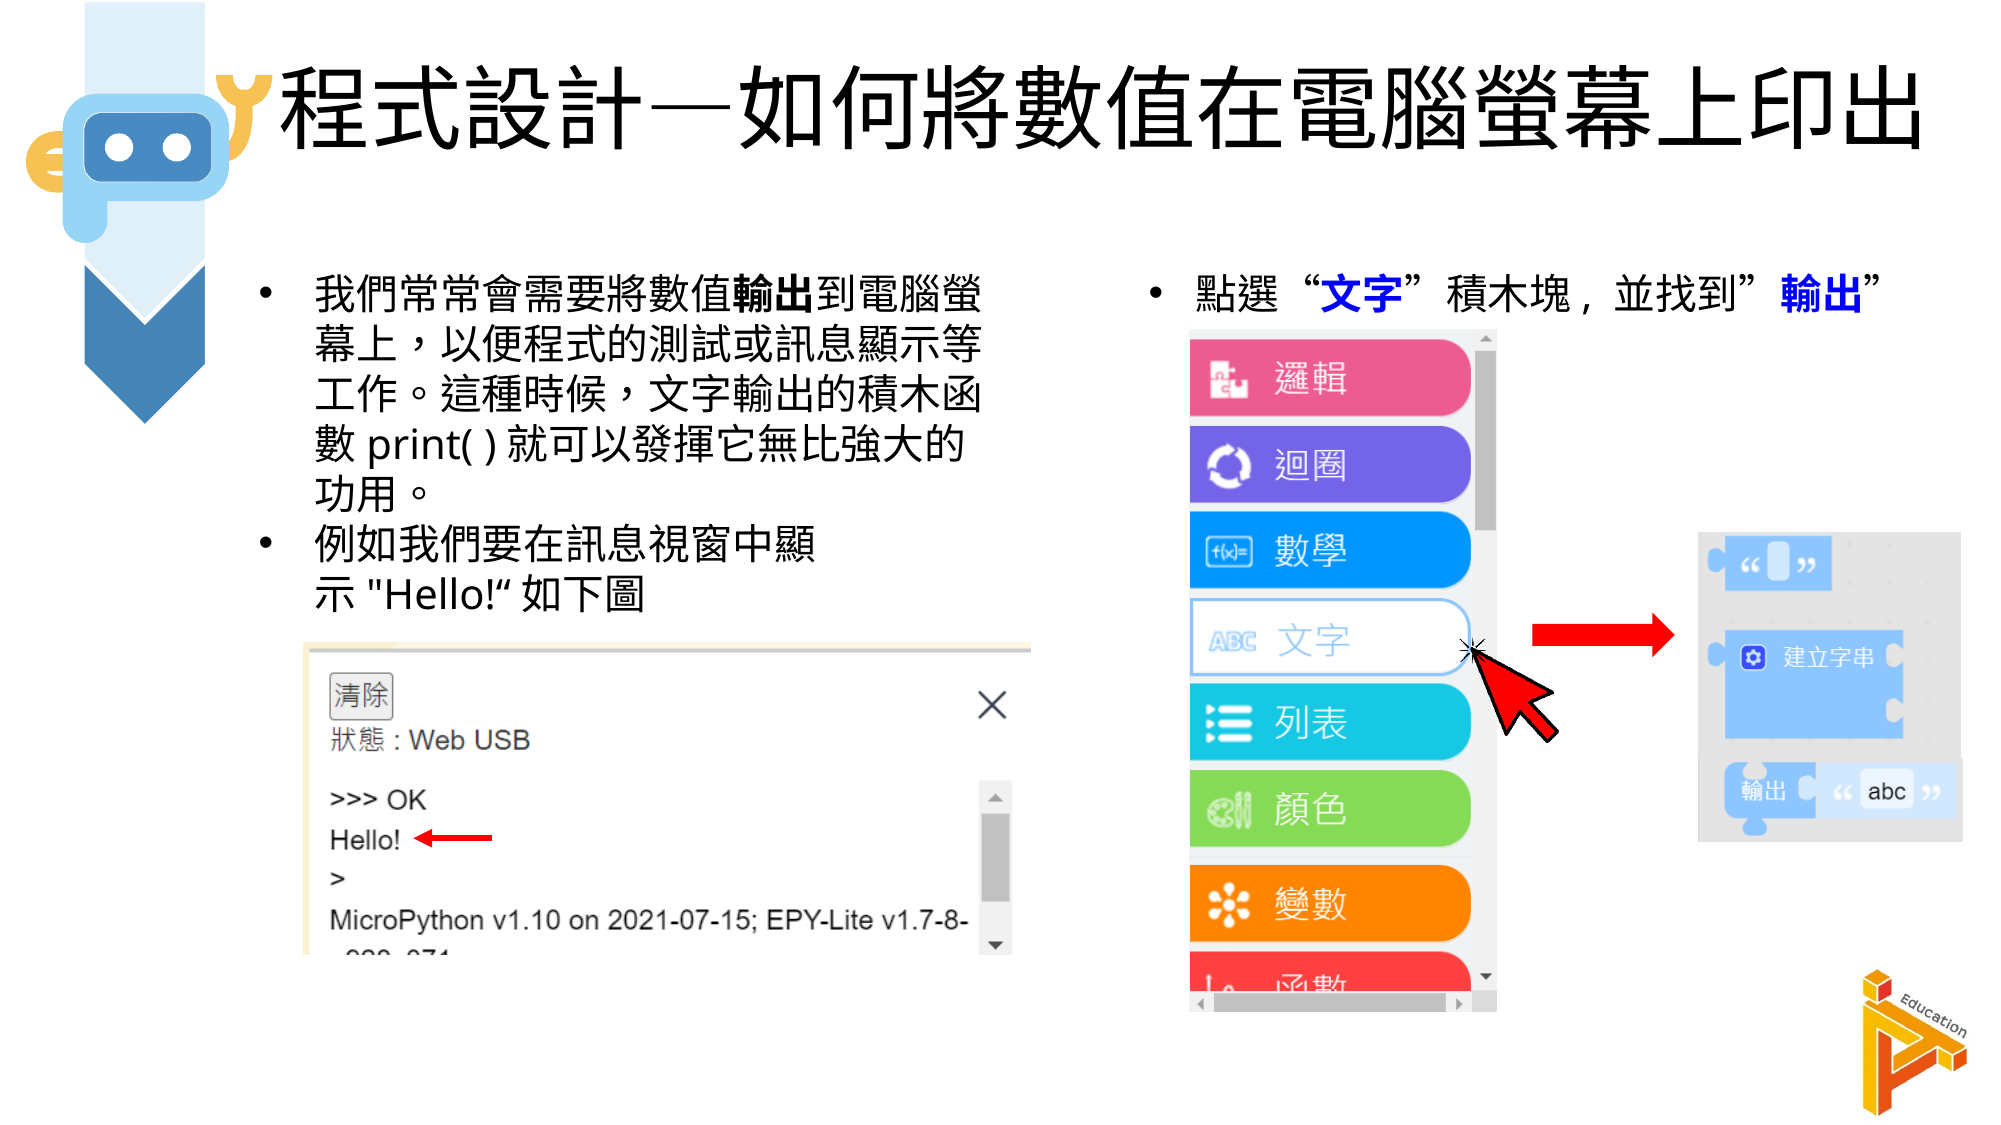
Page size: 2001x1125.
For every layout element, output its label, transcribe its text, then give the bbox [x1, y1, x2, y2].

picture [1833, 959, 1999, 1125]
picture [1189, 329, 1559, 1012]
text_box 點選“文字”積木塊, 並找到”輸出” [1133, 260, 1921, 325]
picture [303, 642, 1032, 955]
title 程式設計—如何將數值在電腦螢幕上印出 [263, 0, 1963, 227]
text_box [1532, 612, 1675, 658]
text_box 我們常常會需要將數值輸出到電腦螢幕上，以便程式的測試或訊息顯示等工作。這種時候，文字輸出的積木函數print( )就可以發揮它無比強大的功用。 例如我們要在訊息視窗中顯示"Hello!“如下圖 [243, 260, 1000, 625]
picture [1696, 532, 1963, 842]
